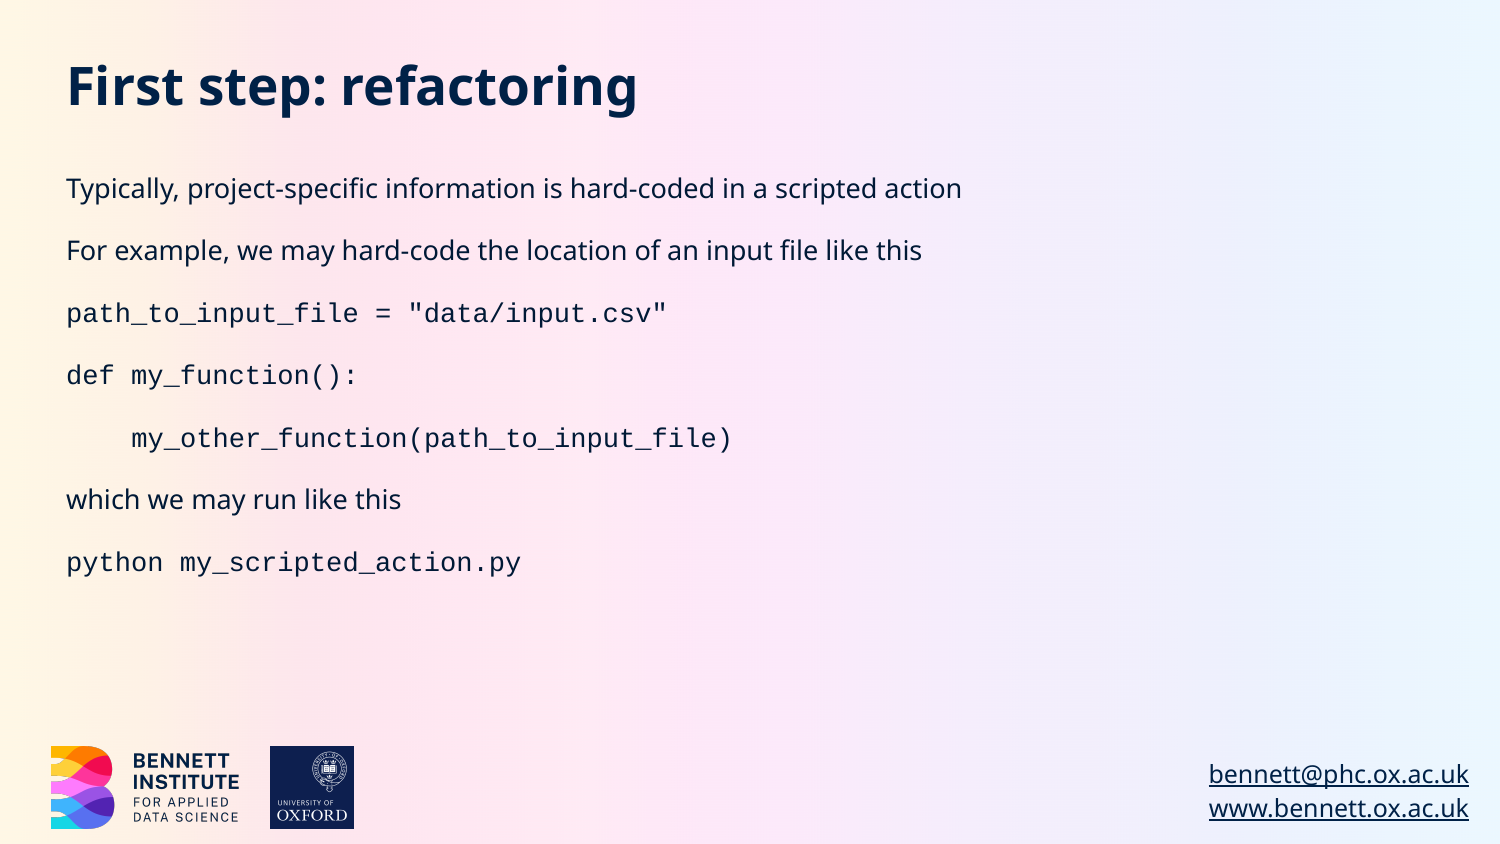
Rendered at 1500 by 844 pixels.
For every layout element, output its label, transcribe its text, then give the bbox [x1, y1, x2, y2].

picture [0, 0, 1500, 844]
title First step: refactoring [51, 37, 1449, 132]
list Typically, project-specific information is hard-coded in a scripted action For example, we may hard-code the location of an input file like this path_to_input_file = "data/input.csv" def my_function(): my_other_function(path_to_input_file) which we may run like this python my_scripted_action.py [51, 151, 1449, 712]
